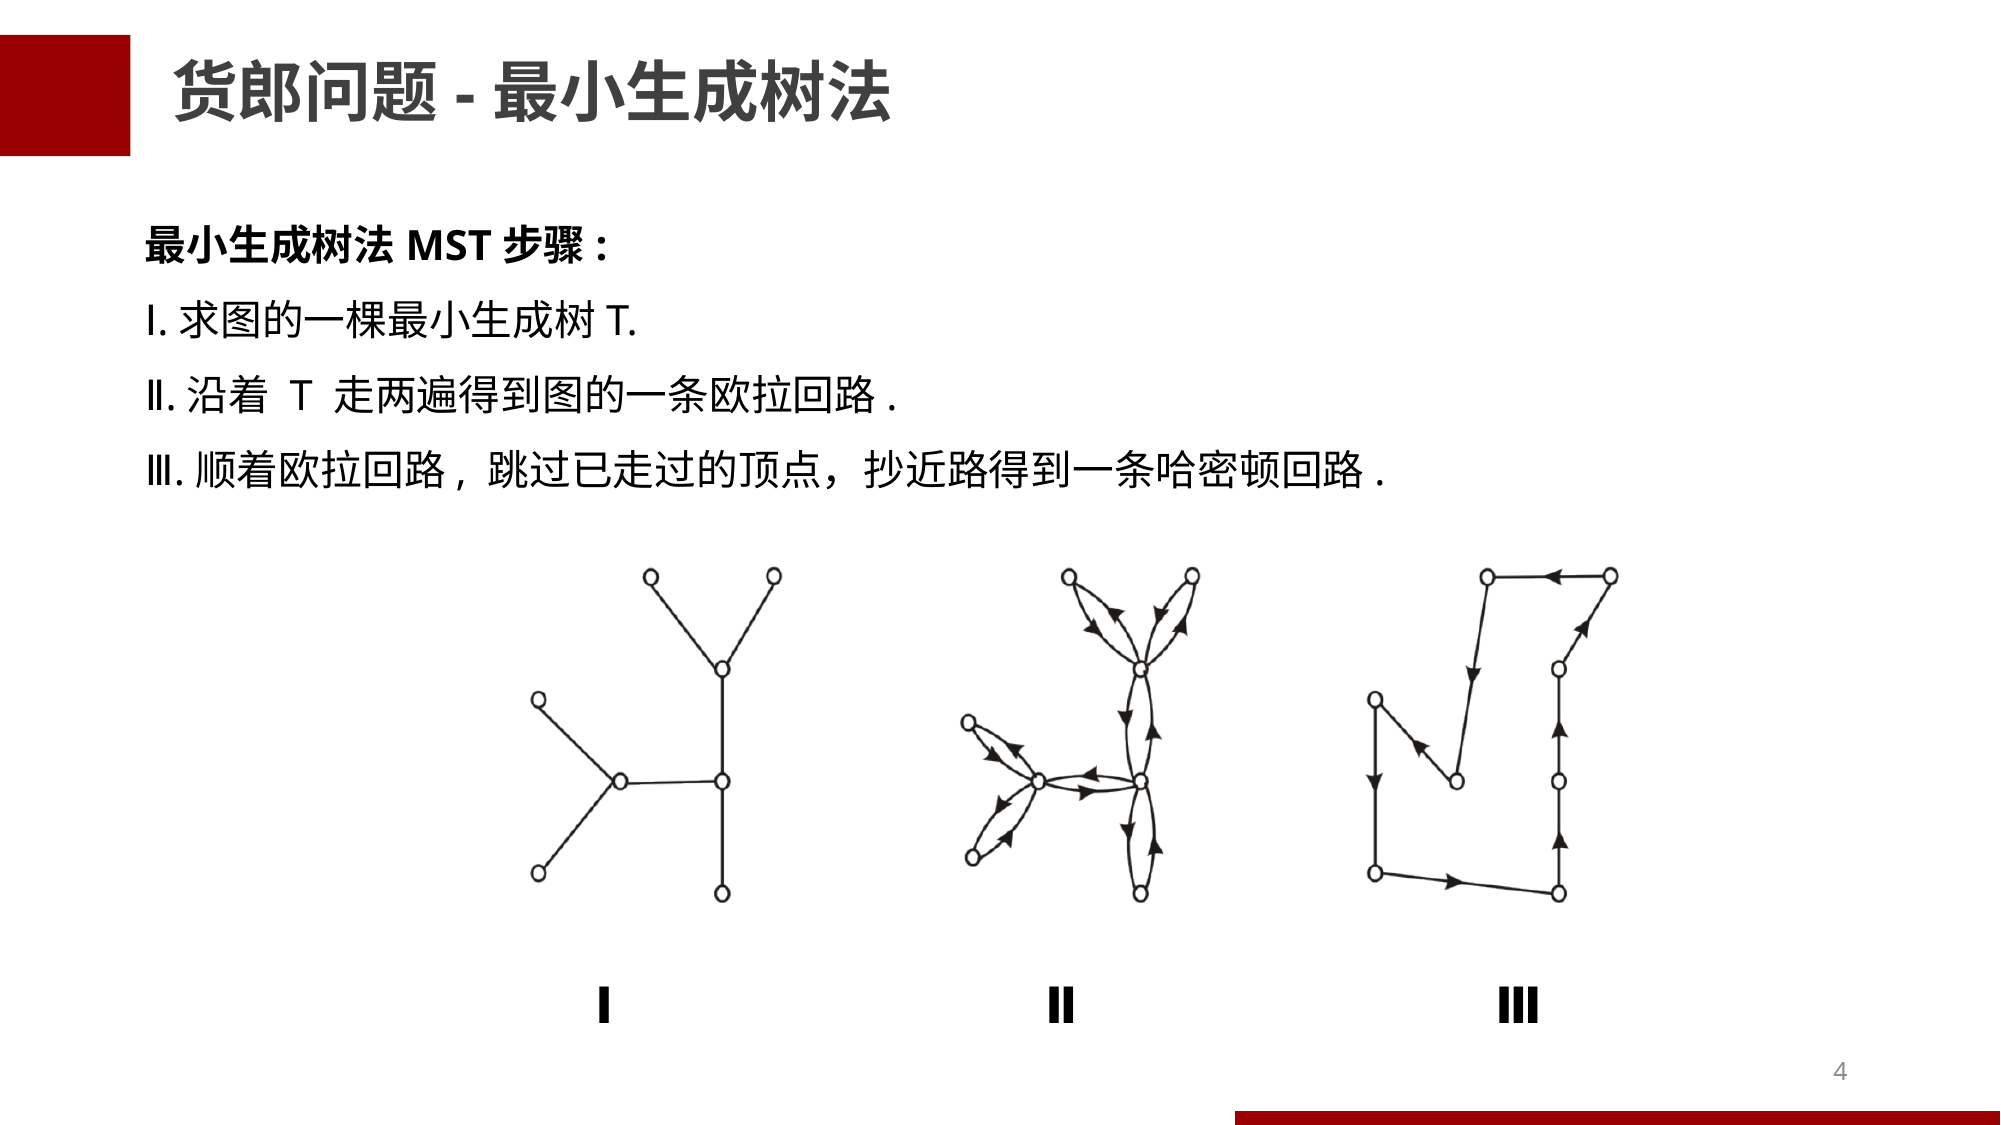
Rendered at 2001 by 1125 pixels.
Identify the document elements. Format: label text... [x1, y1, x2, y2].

text_box [0, 34, 131, 157]
picture [467, 525, 1653, 928]
text_box [1234, 1110, 2000, 1125]
text_box 最小生成树法MST步骤: Ⅰ.求图的一棵最小生成树T. Ⅱ.沿着 T 走两遍得到图的一条欧拉回路. Ⅲ.顺着欧拉回路, 跳过已走过的顶点，抄近路得到一条哈密顿回路. Ⅰ Ⅱ Ⅲ [130, 186, 1960, 1041]
text_box 货郎问题-最小生成树法 [156, 42, 682, 186]
slide_number 4 [1412, 1042, 1863, 1103]
